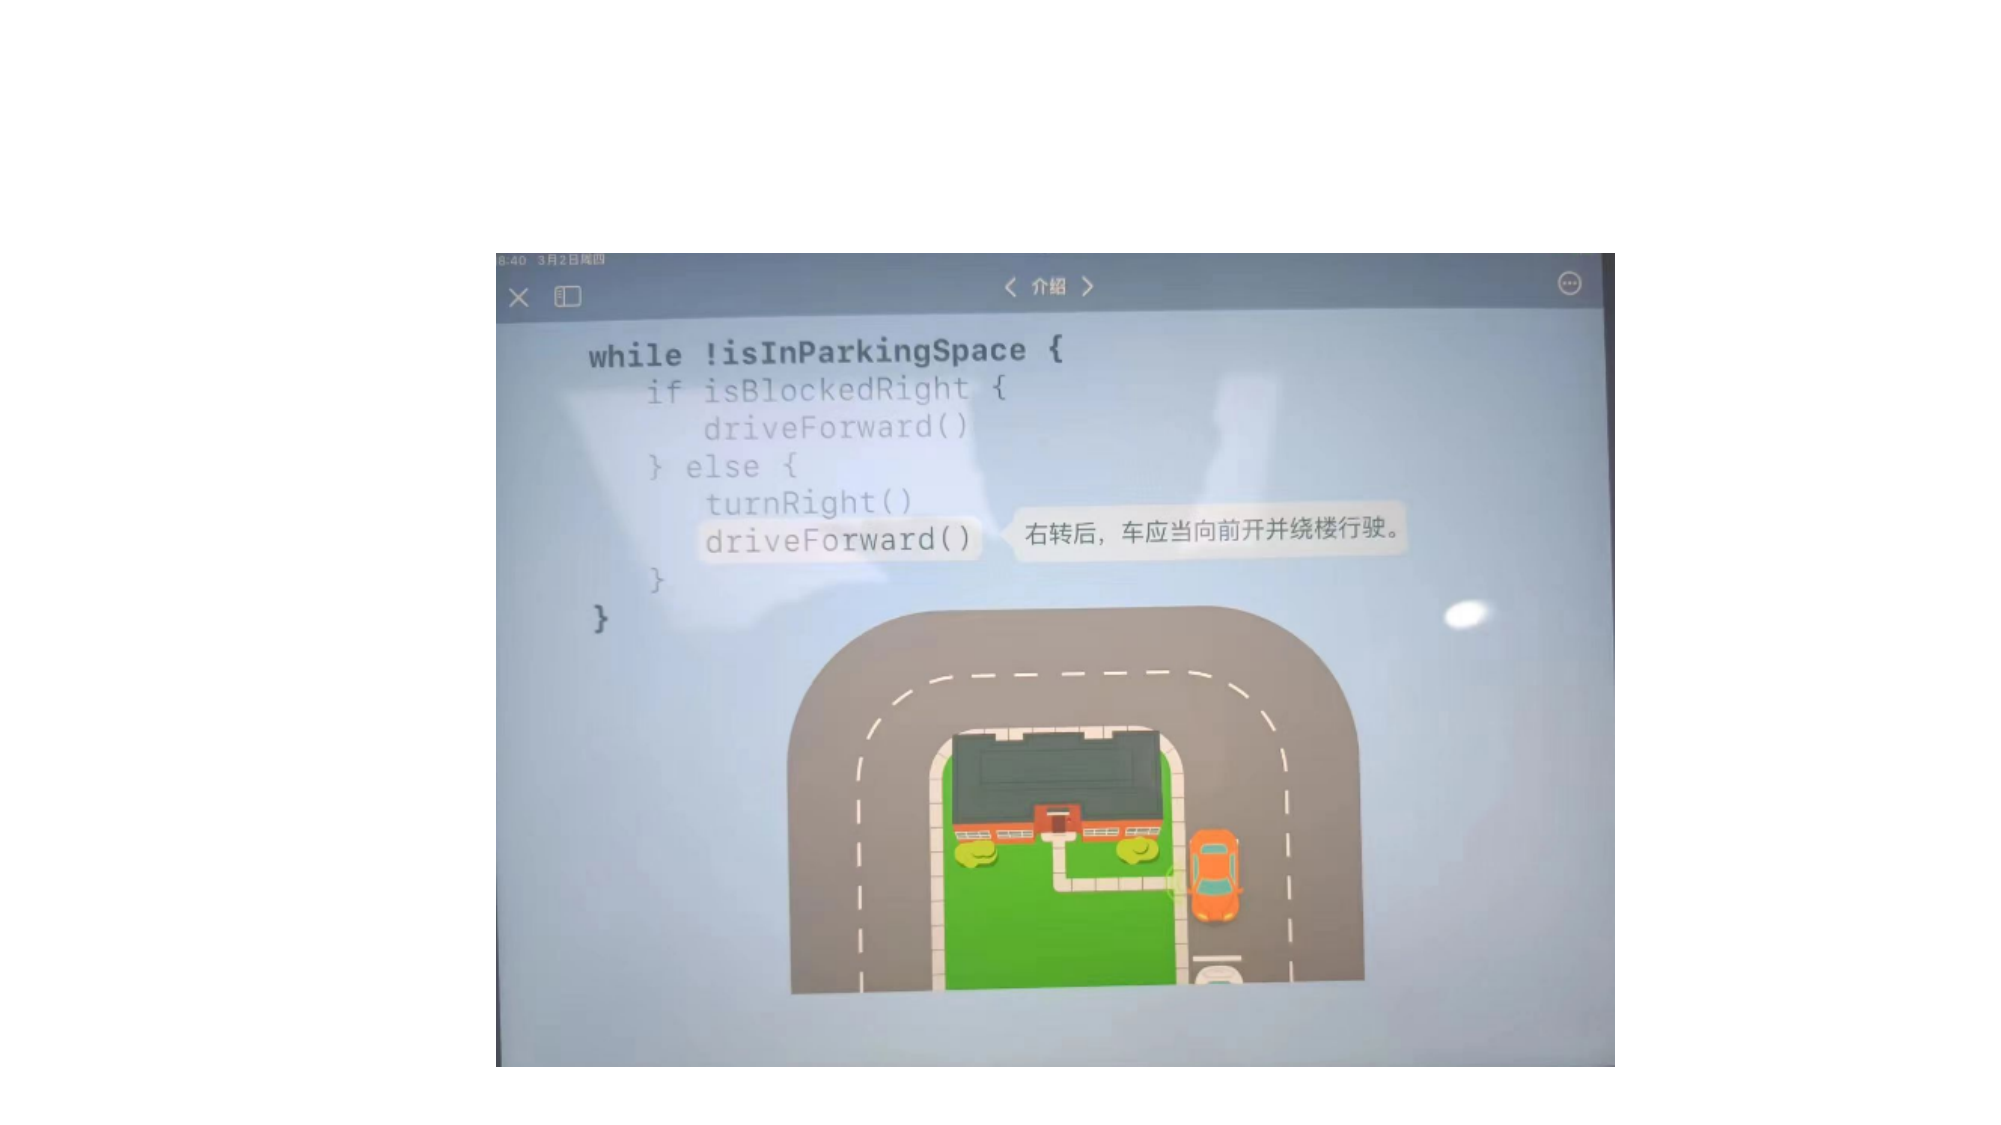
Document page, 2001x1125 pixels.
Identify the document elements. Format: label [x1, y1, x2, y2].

picture [496, 253, 1615, 1067]
